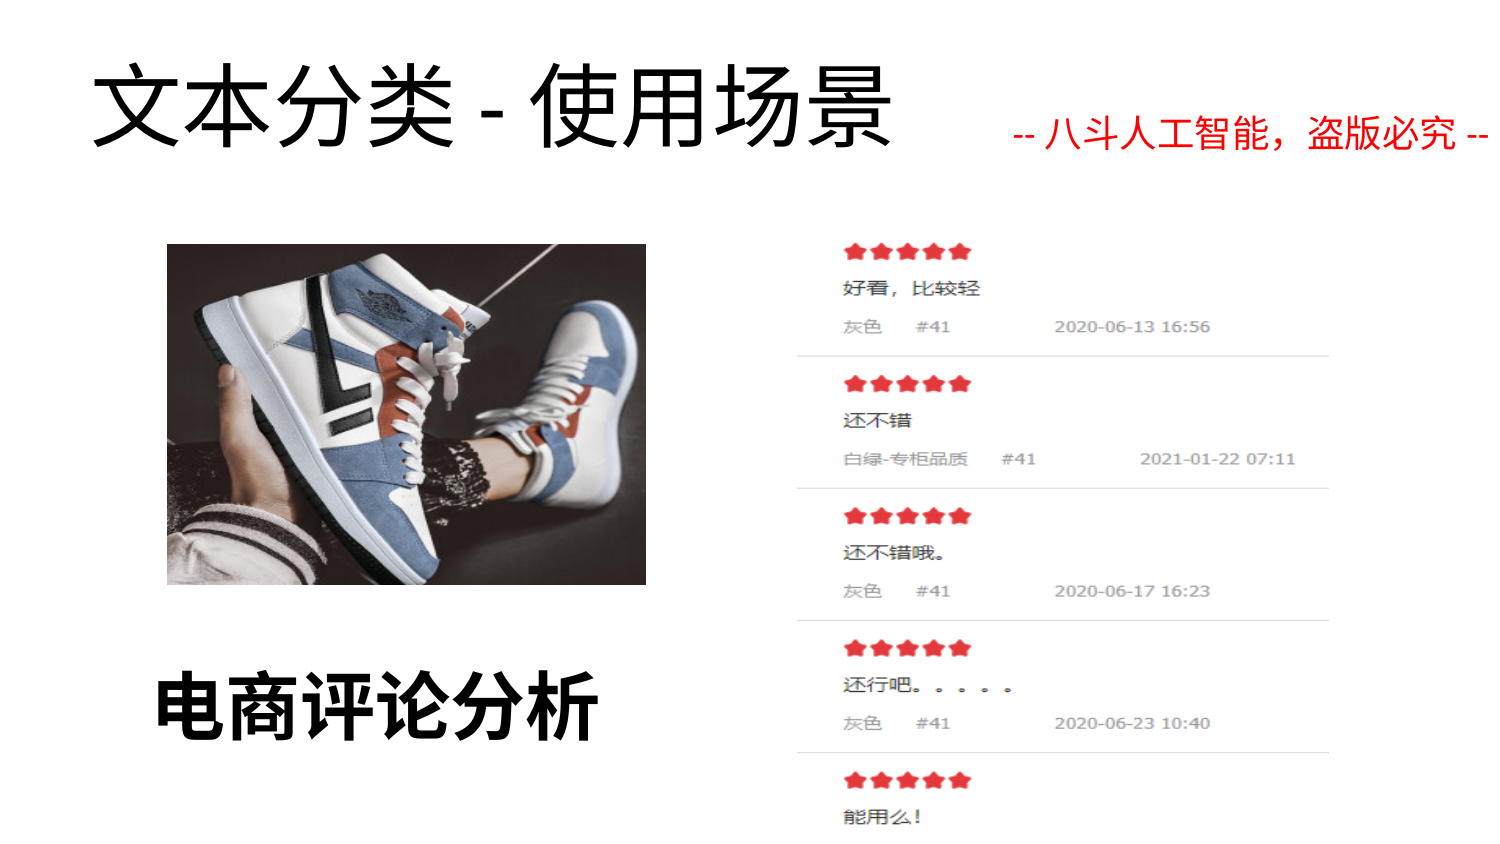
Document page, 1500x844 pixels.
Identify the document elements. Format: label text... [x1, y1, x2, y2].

text_box --八斗人工智能，盗版必究-- [998, 102, 1500, 163]
picture [796, 231, 1330, 844]
picture [167, 244, 646, 585]
title 文本分类-使用场景 [75, 33, 1425, 175]
text_box 电商评论分析 [135, 652, 739, 757]
